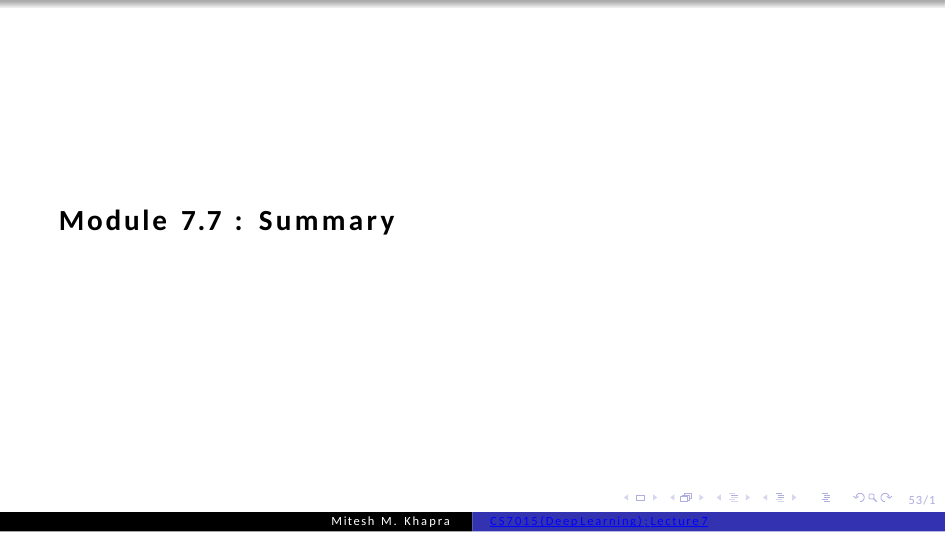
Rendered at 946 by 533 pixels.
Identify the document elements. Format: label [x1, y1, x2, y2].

picture [0, 0, 945, 8]
text_box [56, 198, 404, 237]
text_box [0, 511, 946, 532]
slide_number [902, 493, 942, 511]
